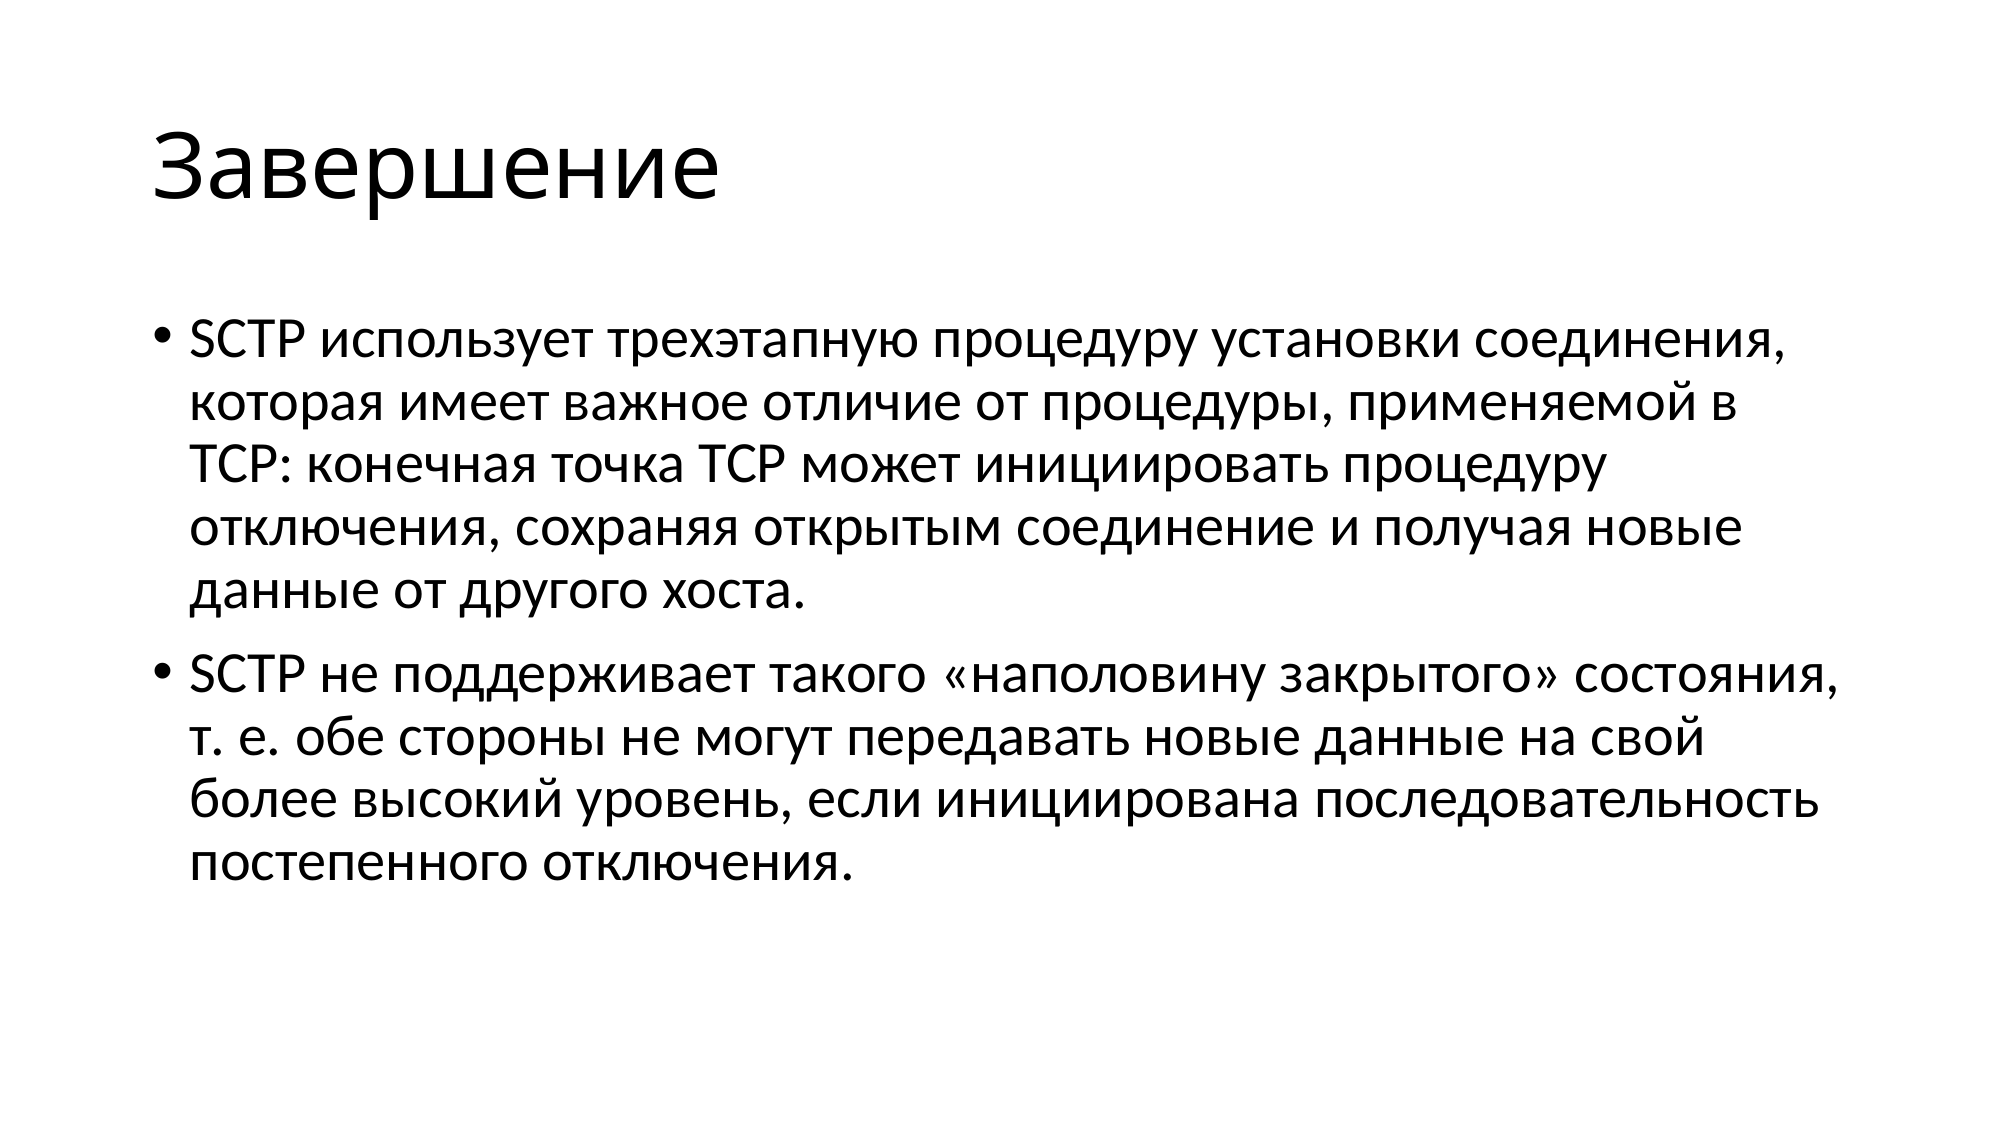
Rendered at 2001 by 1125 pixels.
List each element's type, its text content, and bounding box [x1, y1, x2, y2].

title Завершение [137, 59, 1863, 278]
list SCTP использует трехэтапную процедуру установки соединения, которая имеет важное отличие от процедуры, применяемой в TCP: конечная точка TCP может инициировать процедуру отключения, сохраняя открытым соединение и получая новые данные от другого хоста. SCTP не поддерживает такого «наполовину закрытого» состояния, т. е. обе стороны не могут передавать новые данные на свой более высокий уровень, если инициирована последовательность постепенного отключения. [137, 299, 1863, 1014]
